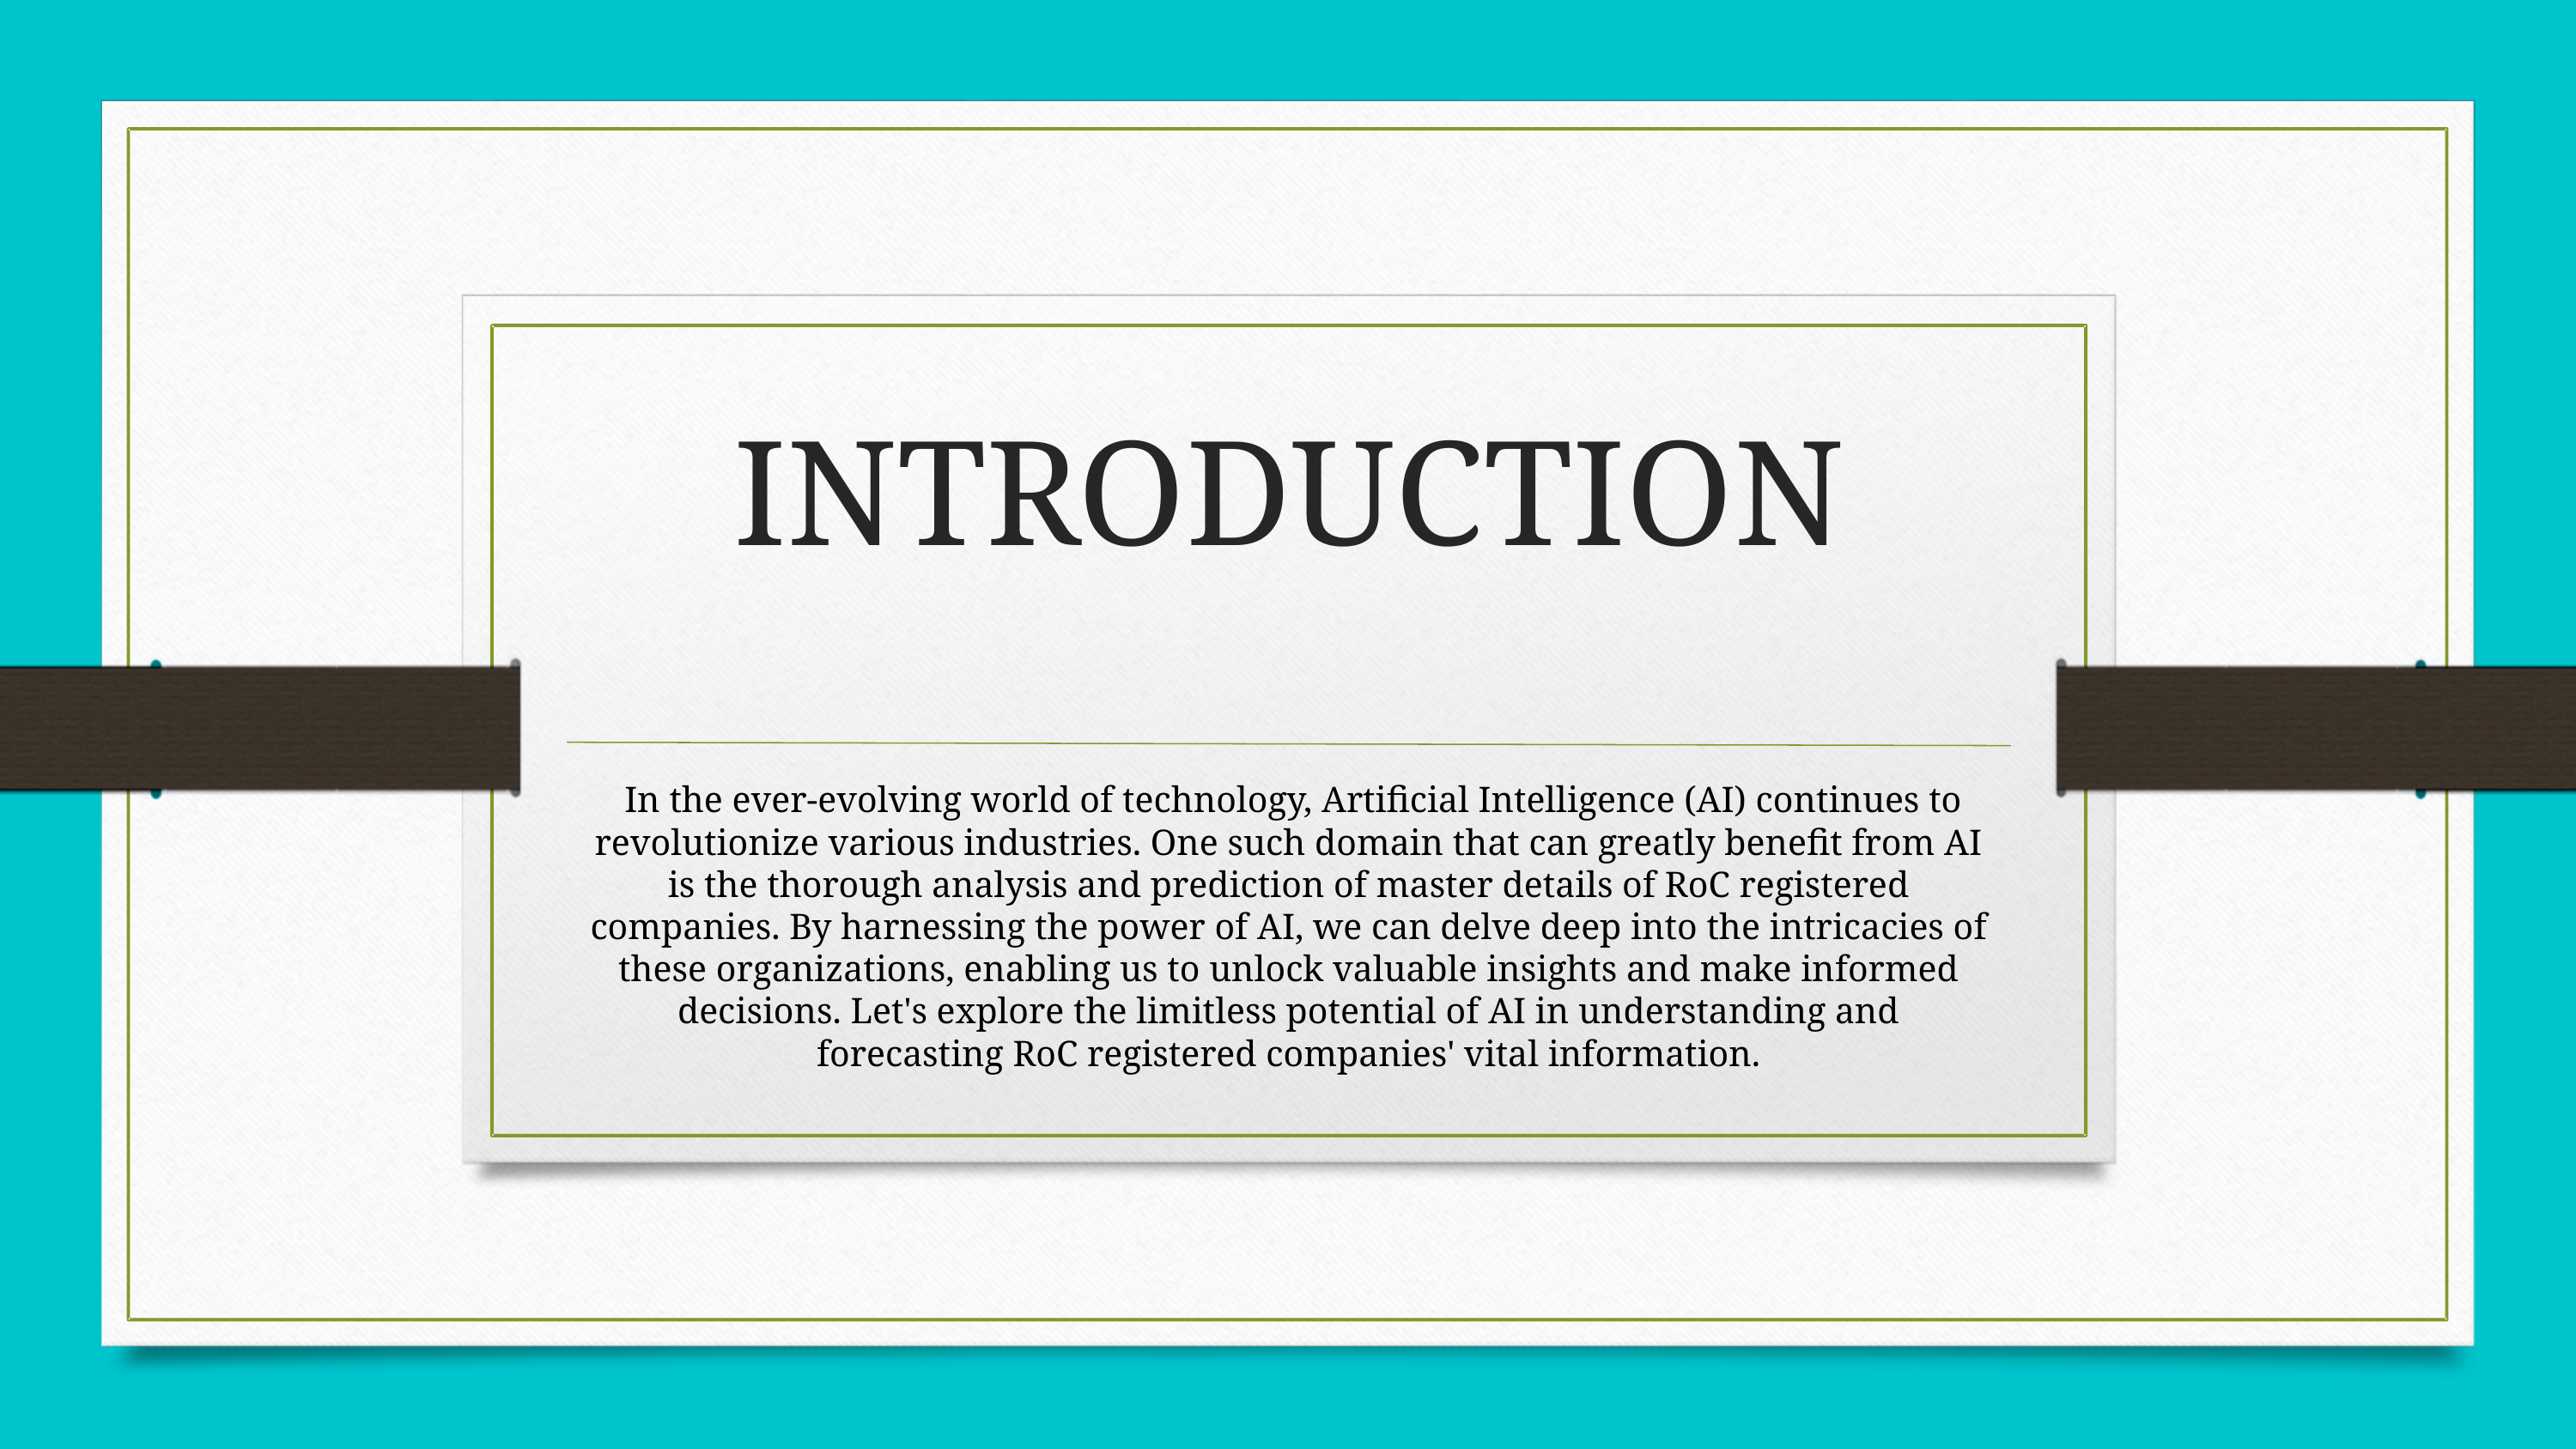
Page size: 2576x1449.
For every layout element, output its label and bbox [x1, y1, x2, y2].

text_box [0, 0, 2576, 664]
text_box [0, 795, 2576, 1449]
text_box [0, 664, 121, 795]
text_box [126, 126, 2449, 1322]
text_box [489, 323, 2088, 1138]
text_box [2452, 664, 2576, 795]
